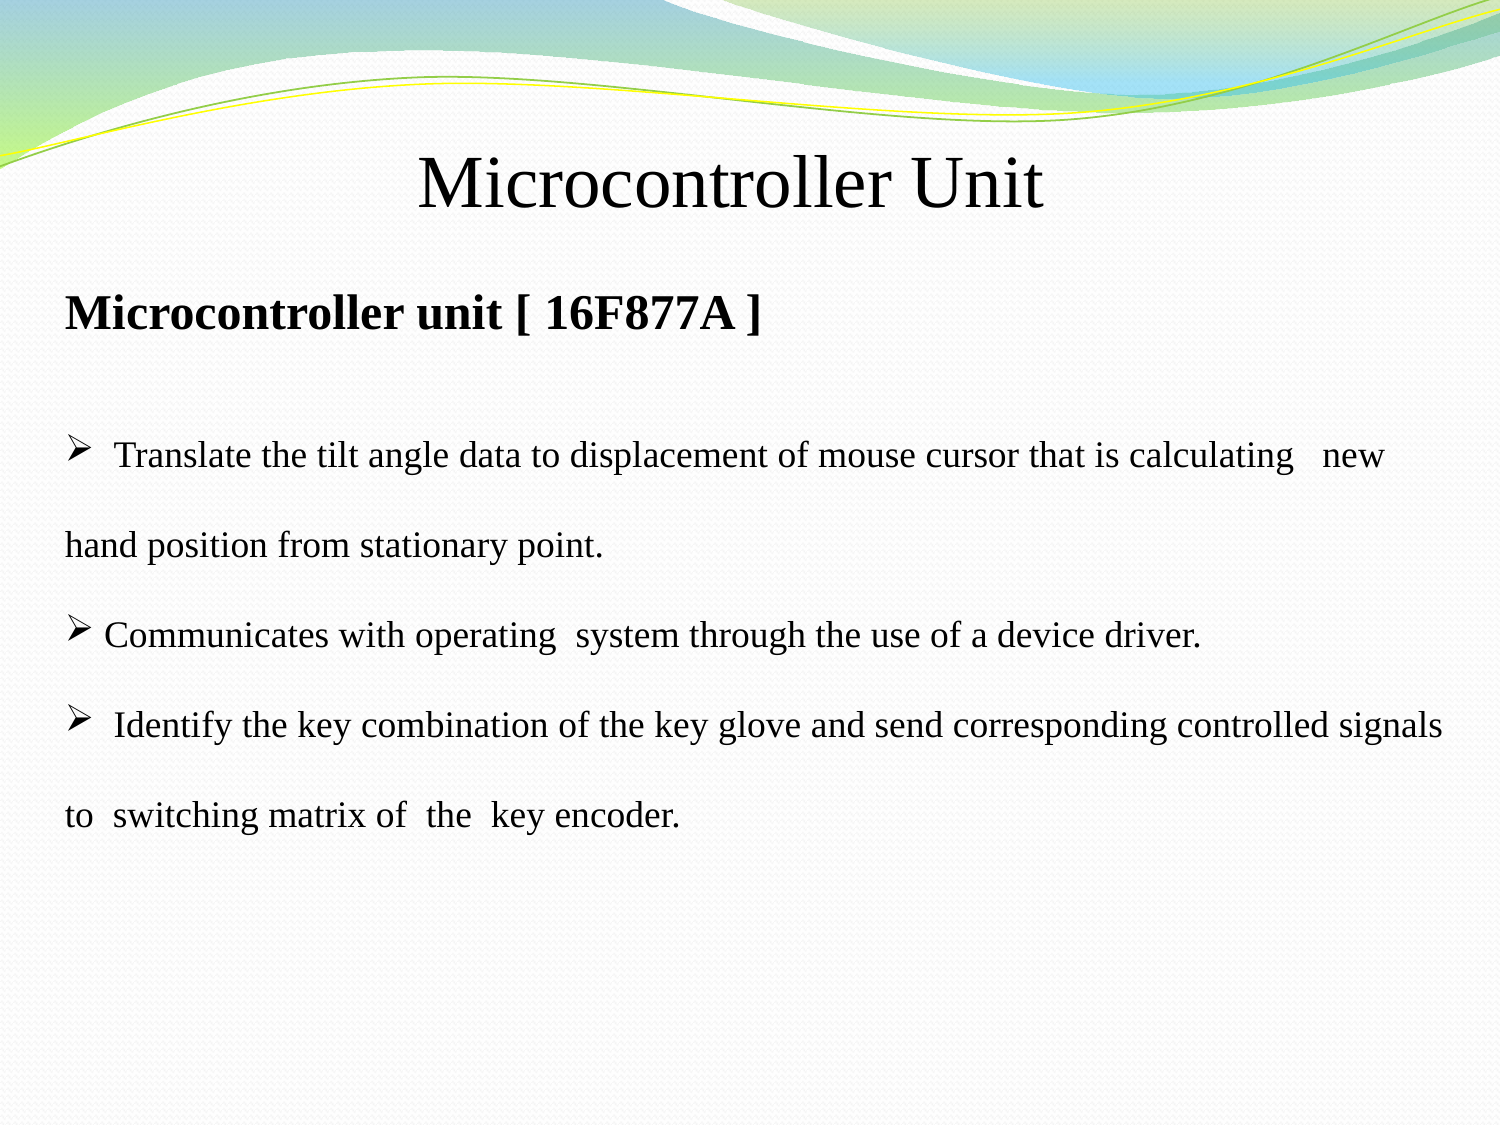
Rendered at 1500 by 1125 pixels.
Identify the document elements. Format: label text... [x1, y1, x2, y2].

text_box Microcontroller Unit [212, 124, 1250, 212]
text_box Microcontroller unit [ 16F877A ] Translate the tilt angle data to displacement of mouse cursor that is calculating new hand position from stationary point. Communicates with operating system through the use of a device driver. Identify the key combination of the key glove and send corresponding controlled signals to switching matrix of the key encoder. [50, 212, 1500, 933]
